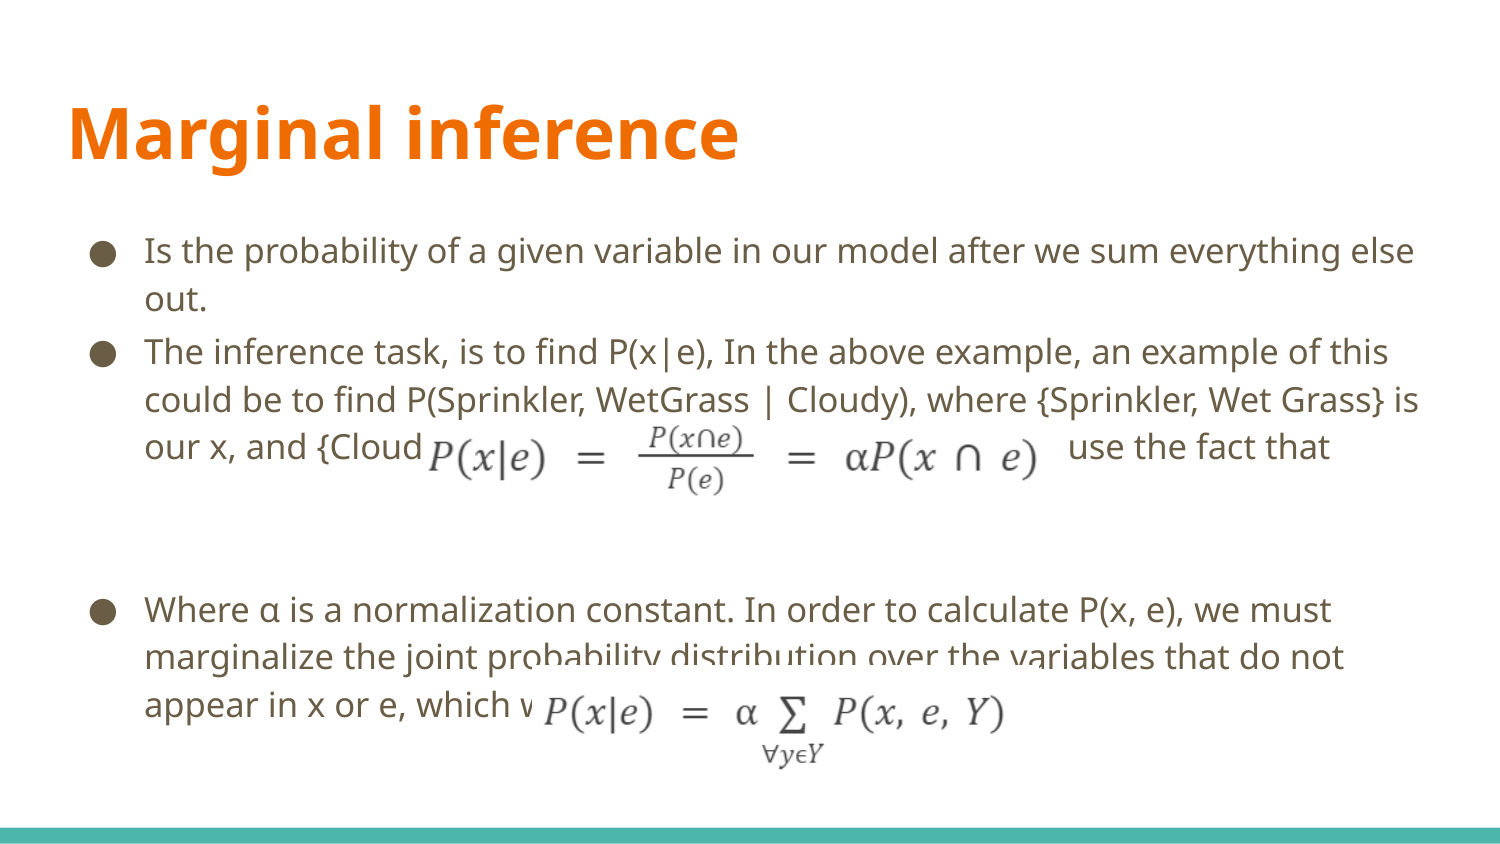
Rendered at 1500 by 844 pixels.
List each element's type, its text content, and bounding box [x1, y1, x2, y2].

title Marginal inference [51, 72, 1449, 189]
list Is the probability of a given variable in our model after we sum everything else out. The inference task, is to find P(x|e), In the above example, an example of this could be to find P(Sprinkler, WetGrass | Cloudy), where {Sprinkler, Wet Grass} is our x, and {Cloudy} is our e. In order to calculate this, we use the fact that Where α is a normalization constant. In order to calculate P(x, e), we must marginalize the joint probability distribution over the variables that do not appear in x or e, which we will denote as Y. [51, 207, 1449, 750]
picture [532, 664, 1039, 782]
picture [421, 420, 1057, 512]
